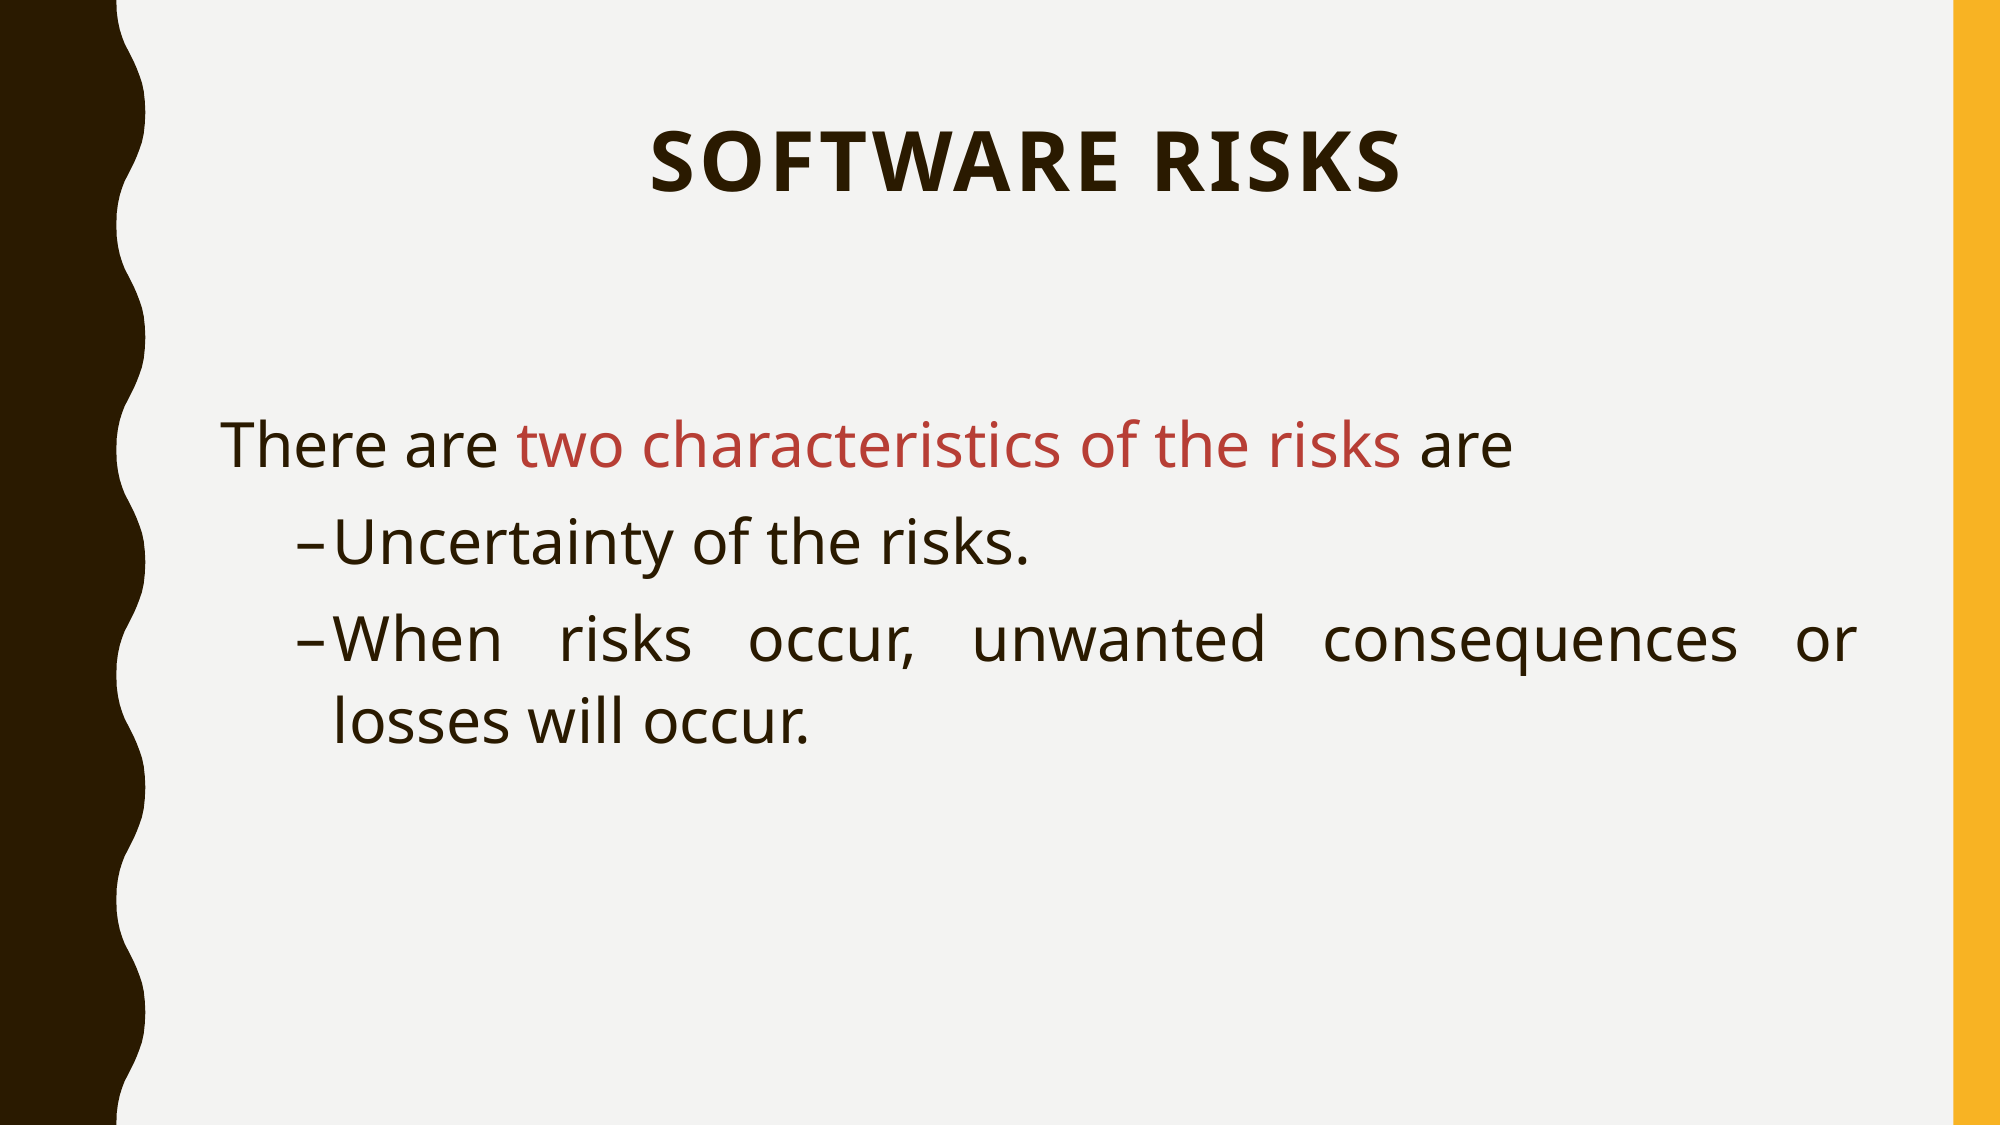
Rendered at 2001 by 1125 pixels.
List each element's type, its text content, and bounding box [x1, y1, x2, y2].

list There are two characteristics of the risks are Uncertainty of the risks. When risks occur, unwanted consequences or losses will occur. [205, 389, 1875, 1037]
title SOFTWARE RISKS [205, 111, 1875, 334]
